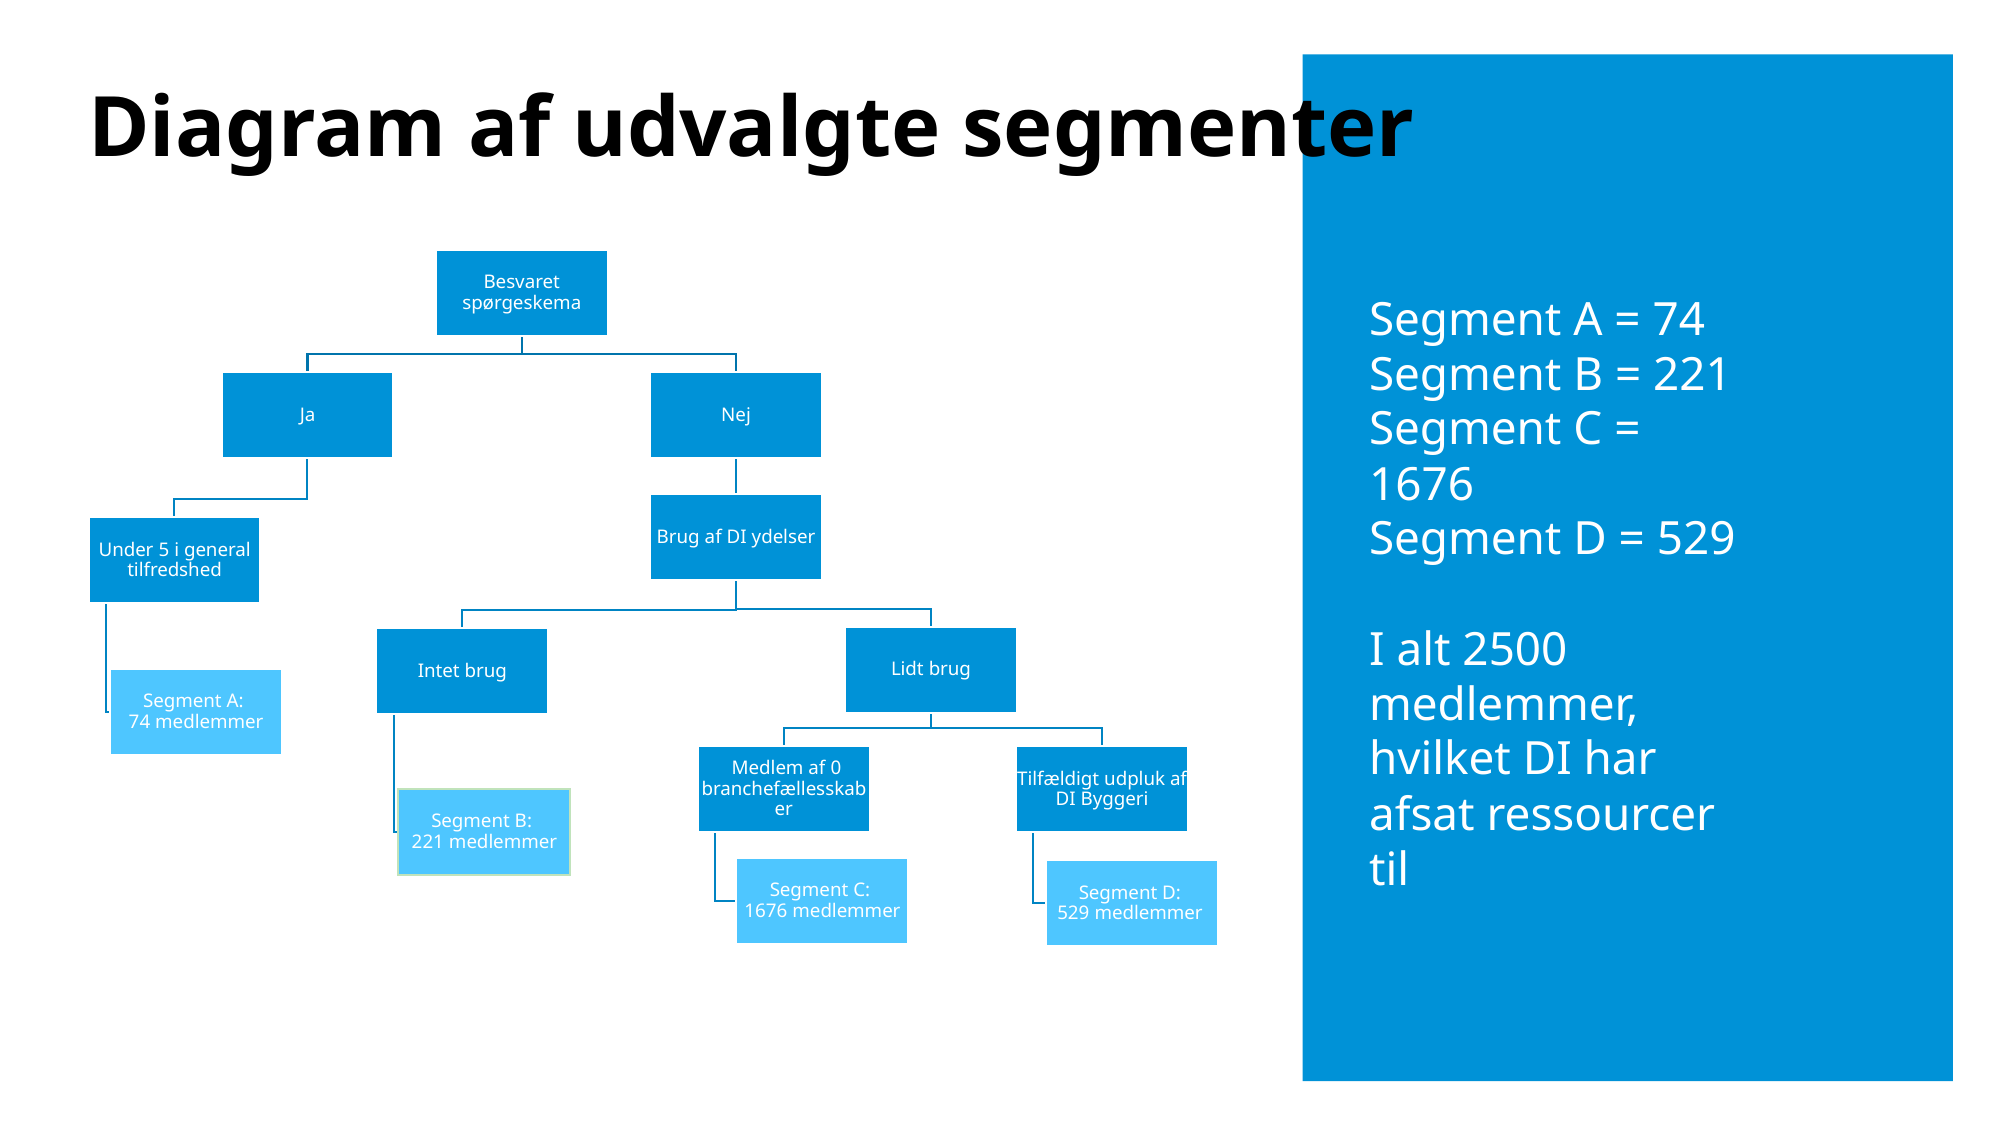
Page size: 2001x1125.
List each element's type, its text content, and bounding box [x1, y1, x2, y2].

text_box Segment A = 74 Segment B = 221 Segment C = 1676 Segment D = 529 I alt 2500 medlemmer, hvilket DI har afsat ressourcer til [1369, 289, 1743, 895]
title Diagram af udvalgte segmenter [88, 80, 1911, 211]
text_box [1302, 53, 1954, 1082]
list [88, 249, 1280, 947]
